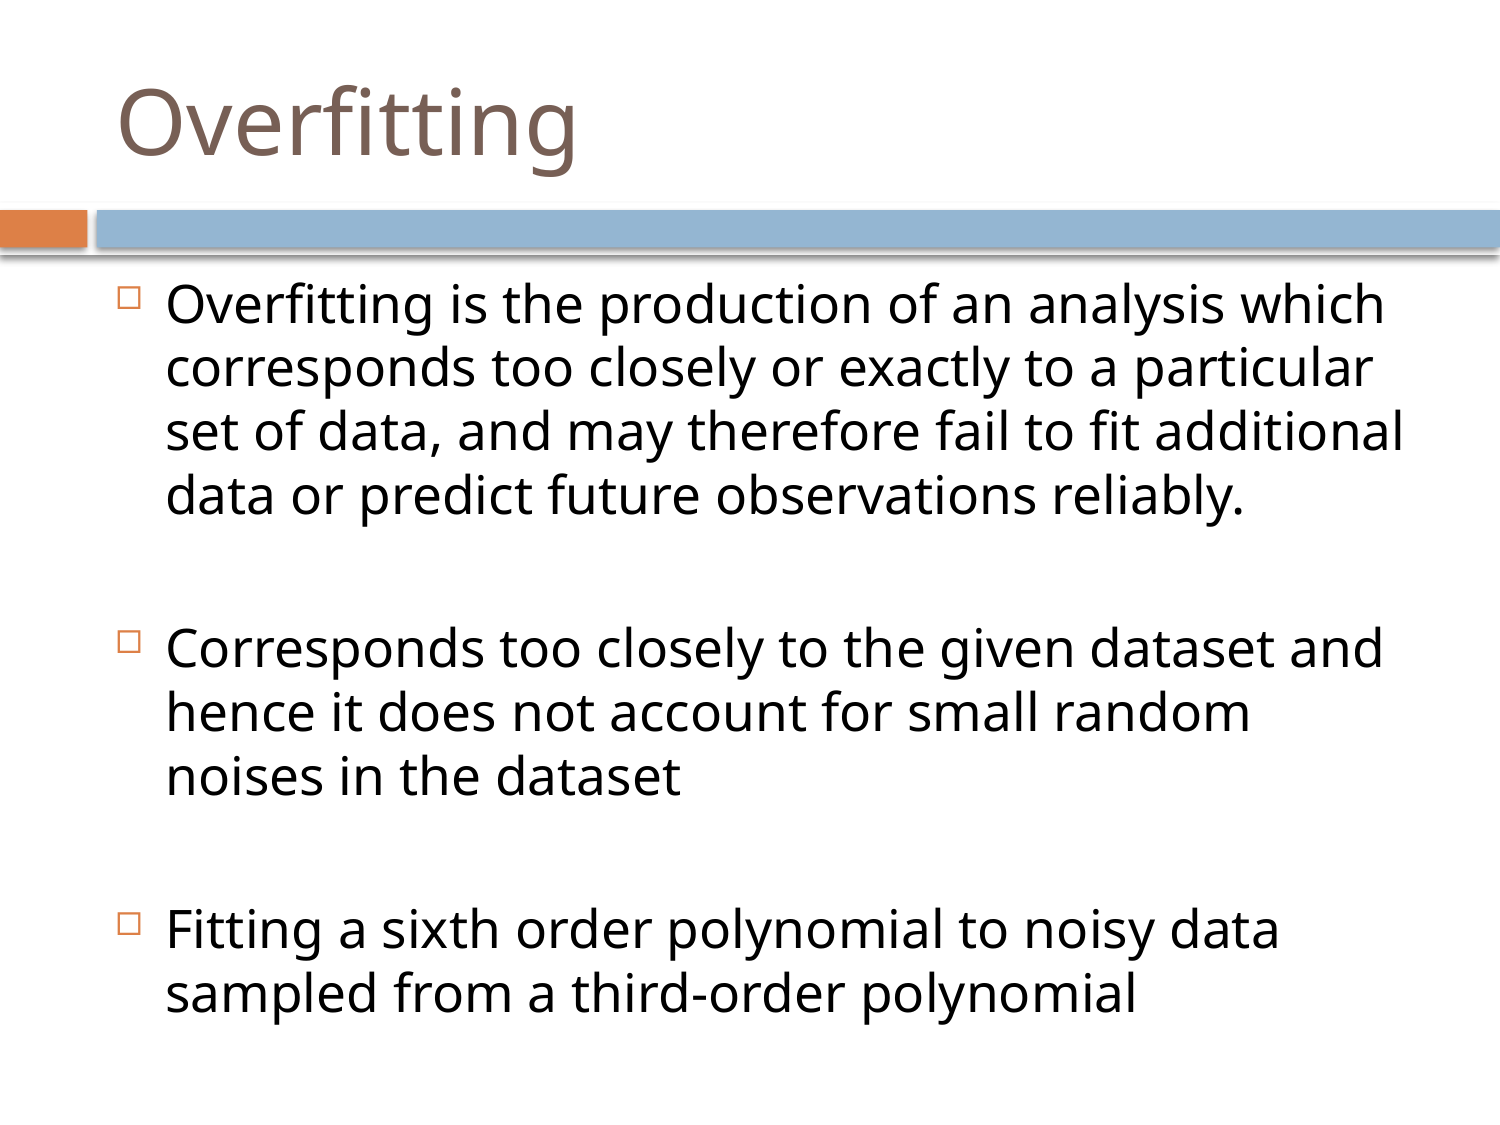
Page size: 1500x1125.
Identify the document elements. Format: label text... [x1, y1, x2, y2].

list Overfitting is the production of an analysis which corresponds too closely or exactly to a particular set of data, and may therefore fail to fit additional data or predict future observations reliably. Corresponds too closely to the given dataset and hence it does not account for small random noises in the dataset Fitting a sixth order polynomial to noisy data sampled from a third-order polynomial [100, 262, 1438, 1075]
title Overfitting [100, 37, 1438, 200]
